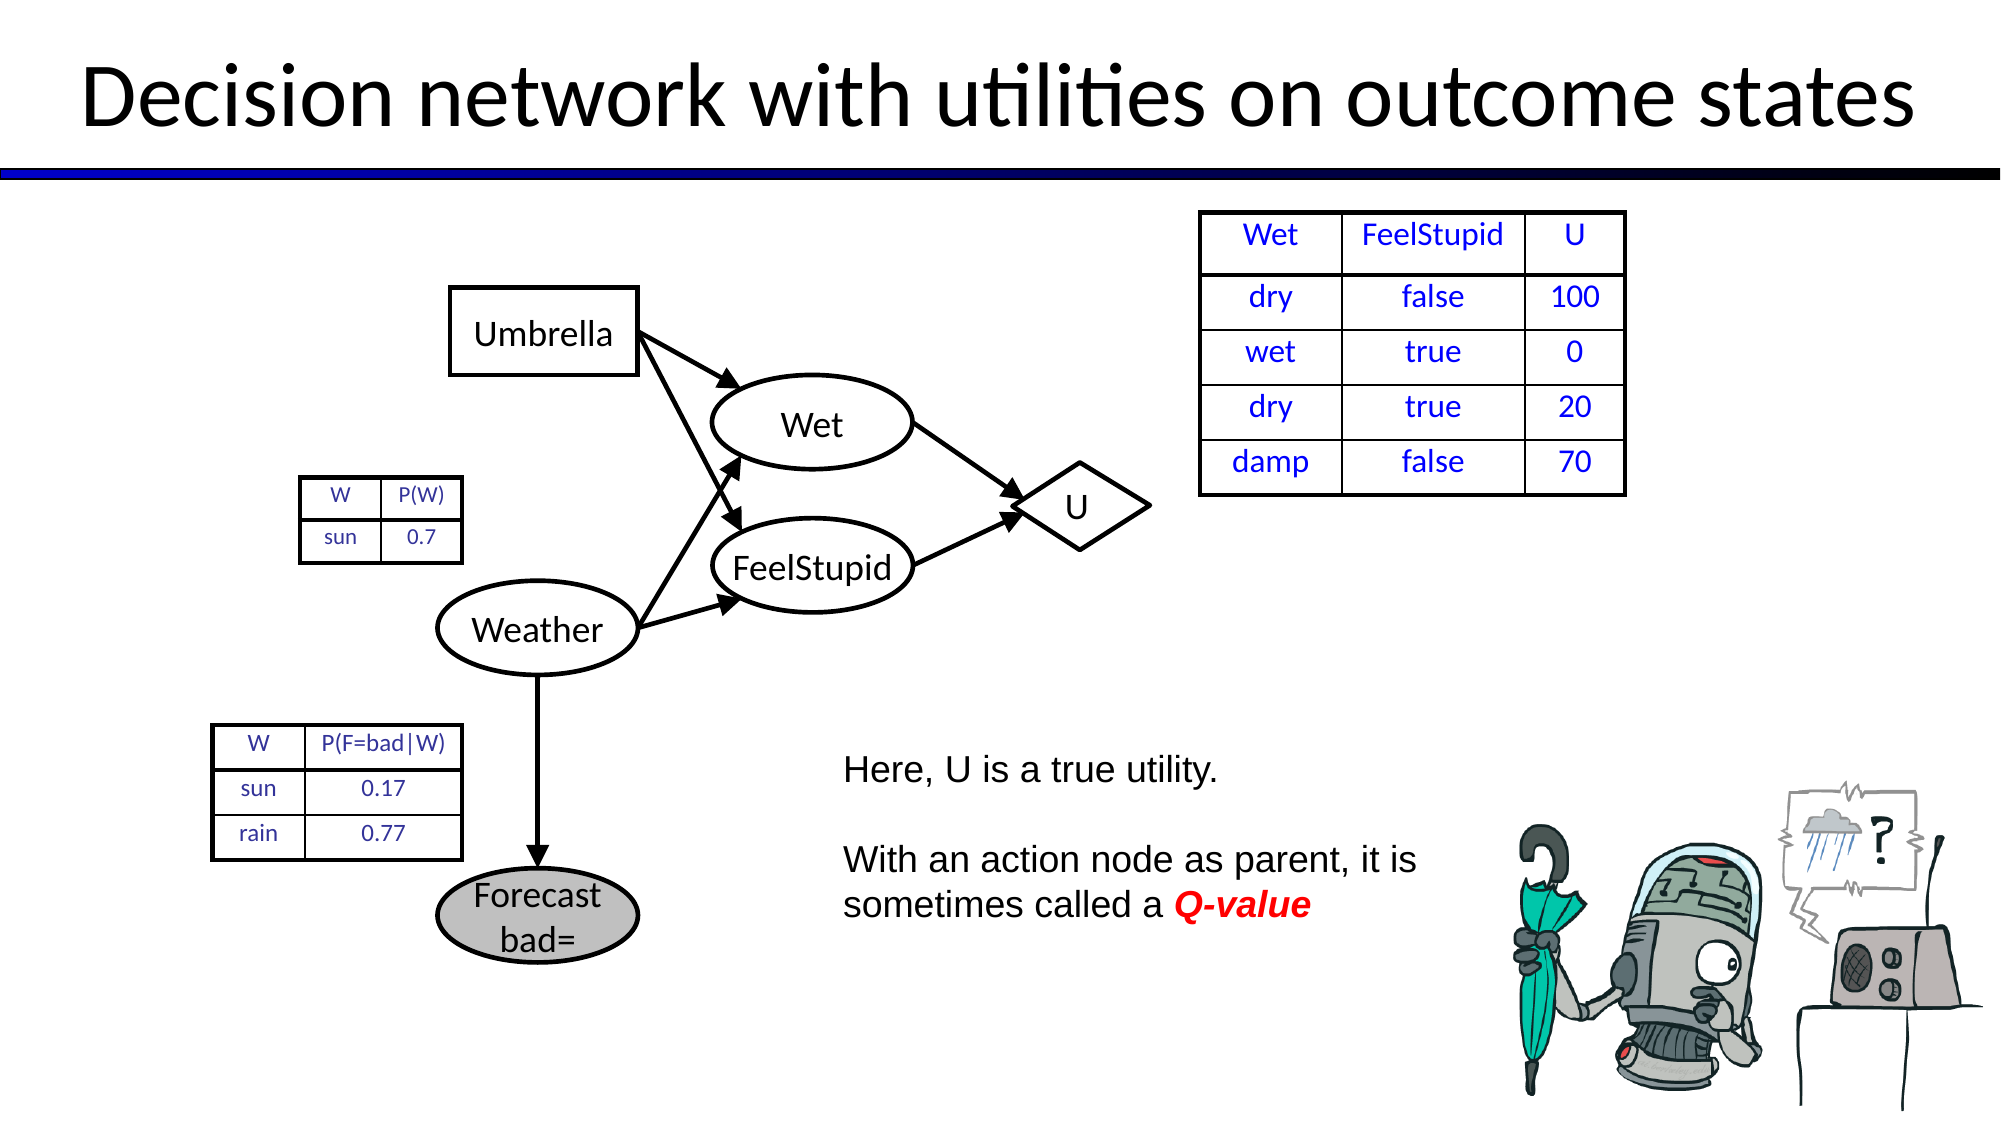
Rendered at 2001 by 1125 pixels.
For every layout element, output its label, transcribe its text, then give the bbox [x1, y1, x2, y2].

table_header W [215, 727, 304, 768]
table_header P(F=bad|W) [306, 727, 460, 768]
text_box Weather [437, 580, 637, 675]
picture [1481, 767, 2000, 1125]
title Decision network with utilities on outcome states [0, 0, 2000, 184]
text_box FeelStupid [747, 518, 912, 613]
table_header W [302, 480, 380, 518]
table_cell sun [215, 772, 304, 814]
table_cell dry [1202, 386, 1341, 439]
text_box Forecast =bad [437, 868, 638, 963]
table_cell 70 [1526, 441, 1623, 493]
table_cell true [1343, 331, 1524, 384]
table_cell 0.17 [306, 772, 460, 814]
table_cell sun [302, 522, 380, 561]
table_cell 100 [1526, 277, 1623, 329]
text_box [637, 395, 743, 455]
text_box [912, 421, 1026, 501]
table_cell rain [215, 816, 304, 858]
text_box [912, 512, 1026, 566]
table_cell 20 [1526, 386, 1623, 439]
table_cell dry [1202, 277, 1341, 329]
text_box Umbrella [450, 287, 638, 375]
table_cell 0.7 [382, 522, 460, 561]
table_header Wet [1202, 215, 1341, 273]
table_cell true [1343, 386, 1524, 439]
table_cell false [1343, 441, 1524, 493]
table_cell damp [1202, 441, 1341, 493]
text_box Here, U is a true utility. With an action node as parent, it is sometimes called a Q-value [828, 737, 1433, 933]
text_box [637, 455, 742, 629]
table_header P(W) [382, 480, 460, 518]
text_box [1023, 462, 1151, 551]
table_cell 0.77 [306, 816, 460, 858]
table_cell wet [1202, 331, 1341, 384]
text_box Wet [747, 374, 913, 470]
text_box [637, 330, 742, 390]
table_header FeelStupid [1343, 215, 1524, 273]
table_cell false [1343, 277, 1524, 329]
table_cell 0 [1526, 331, 1623, 384]
table_header U [1526, 215, 1623, 273]
